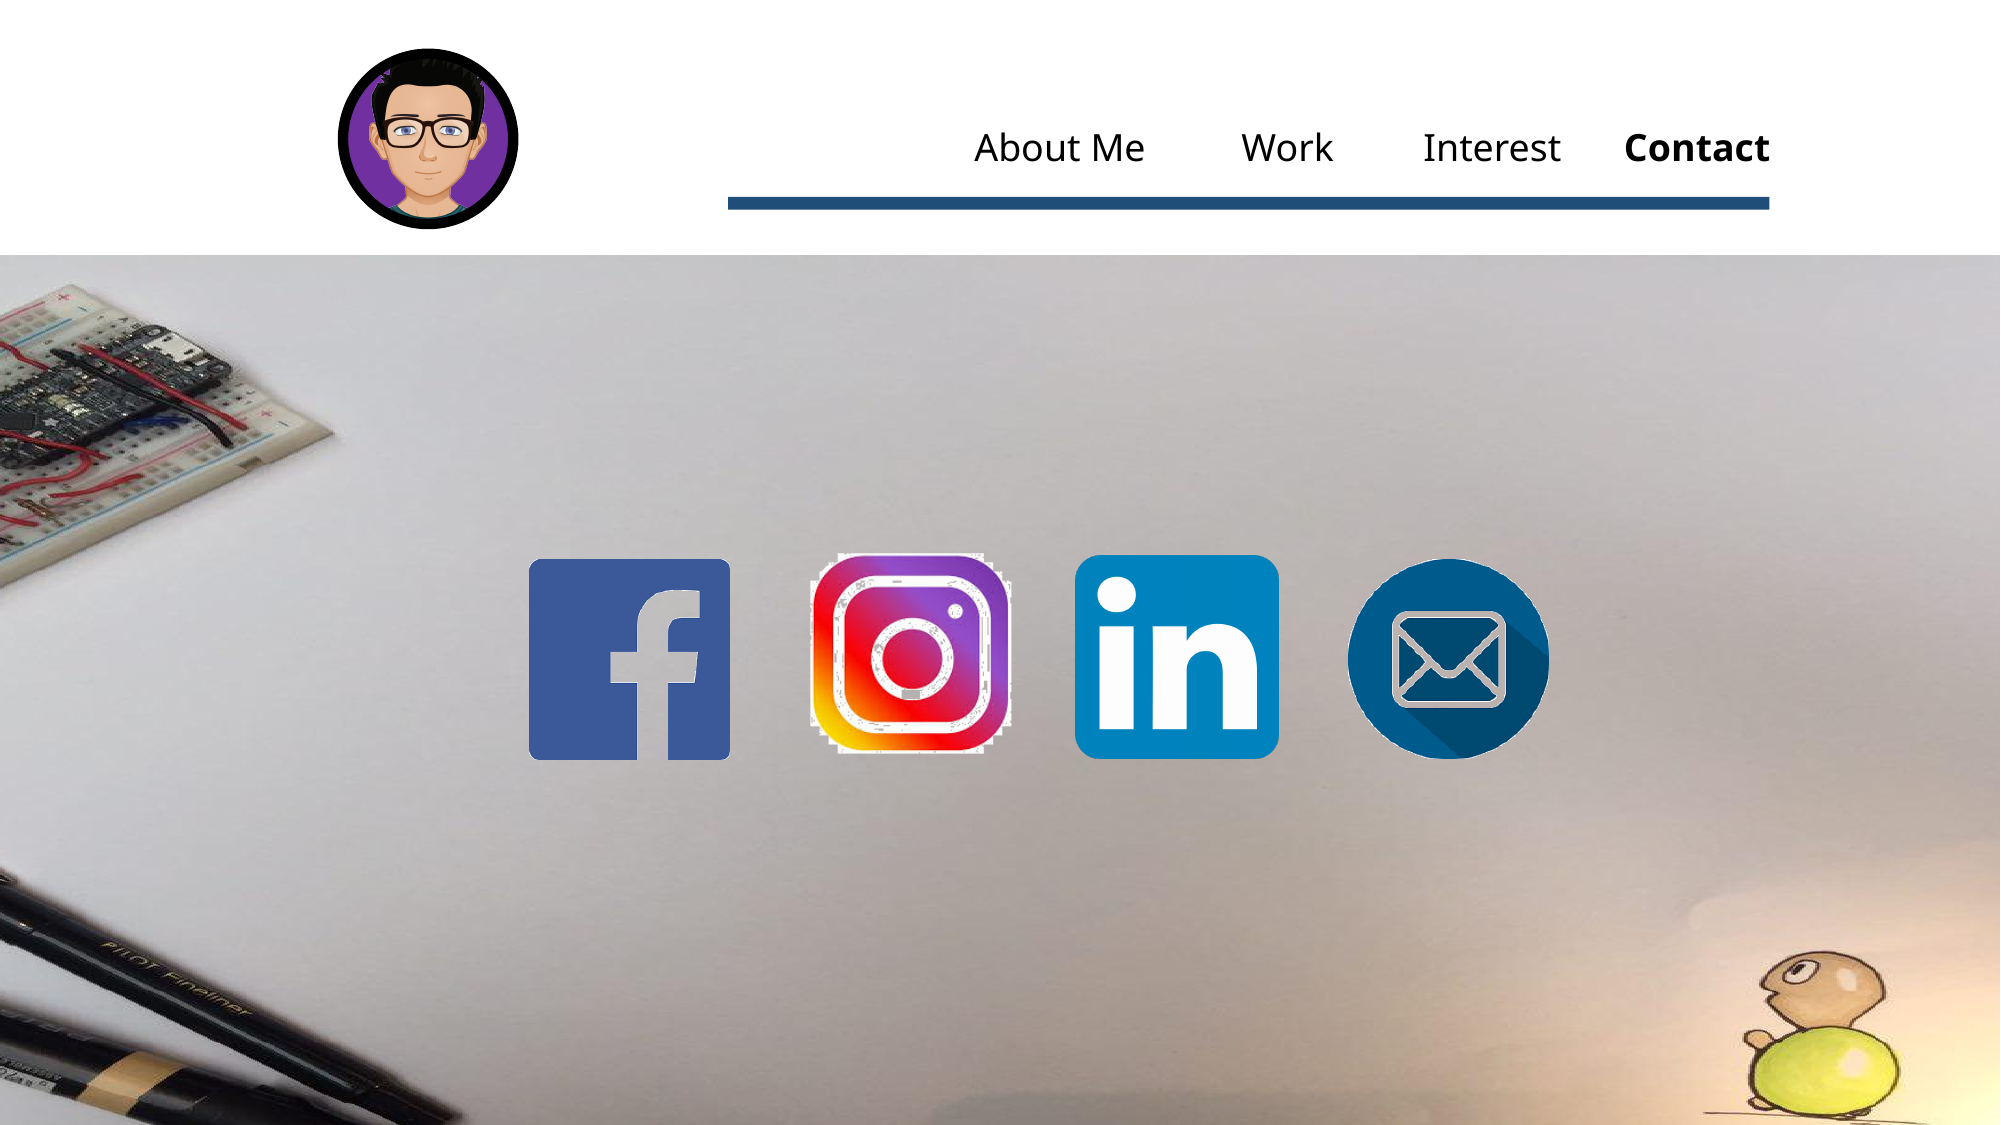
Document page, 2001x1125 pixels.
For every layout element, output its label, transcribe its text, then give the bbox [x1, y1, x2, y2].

text_box [727, 196, 1770, 211]
text_box Contact [1594, 116, 1800, 177]
text_box About Me [957, 116, 1163, 177]
text_box Interest [1390, 116, 1594, 177]
picture [0, 255, 2000, 1125]
text_box Work [1185, 116, 1390, 177]
picture [342, 53, 514, 225]
